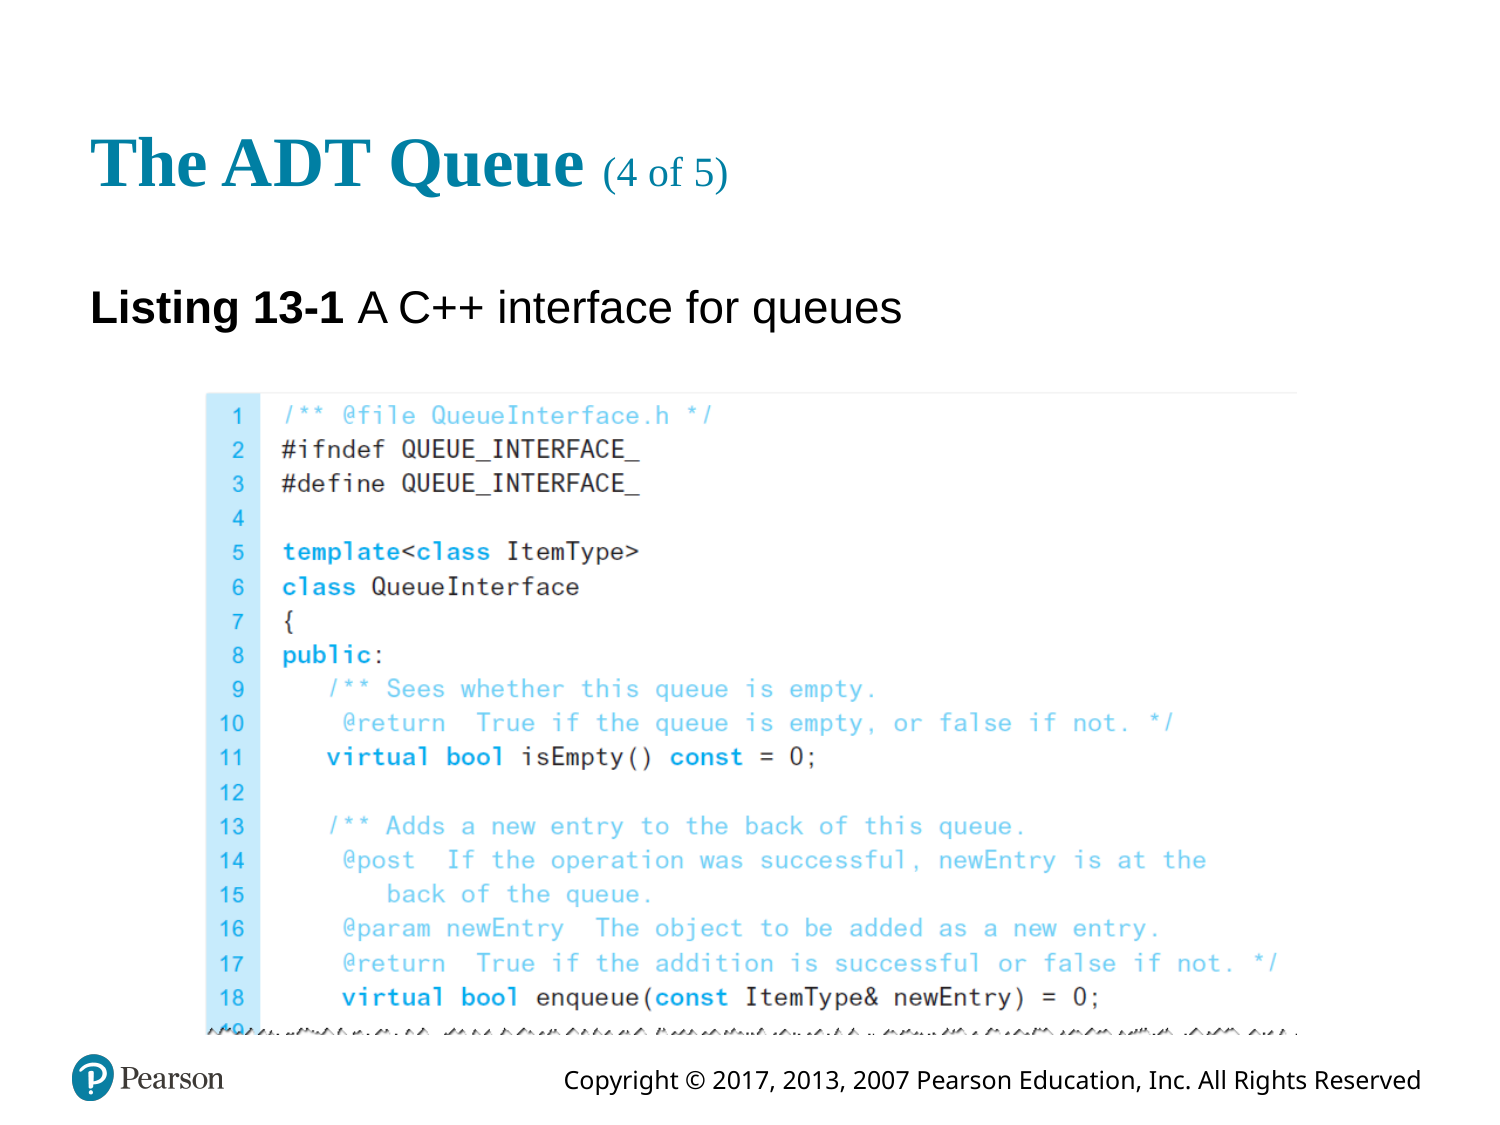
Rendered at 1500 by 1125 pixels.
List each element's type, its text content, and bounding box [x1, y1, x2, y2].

list Listing 13-1 A C++ interface for queues [75, 262, 1425, 344]
title The A D T Queue (4 of 5) [75, 35, 1425, 216]
picture [98, 1054, 224, 1101]
picture [80, 1063, 106, 1088]
picture [203, 390, 1297, 1035]
picture [72, 1054, 88, 1070]
picture [72, 1087, 83, 1101]
